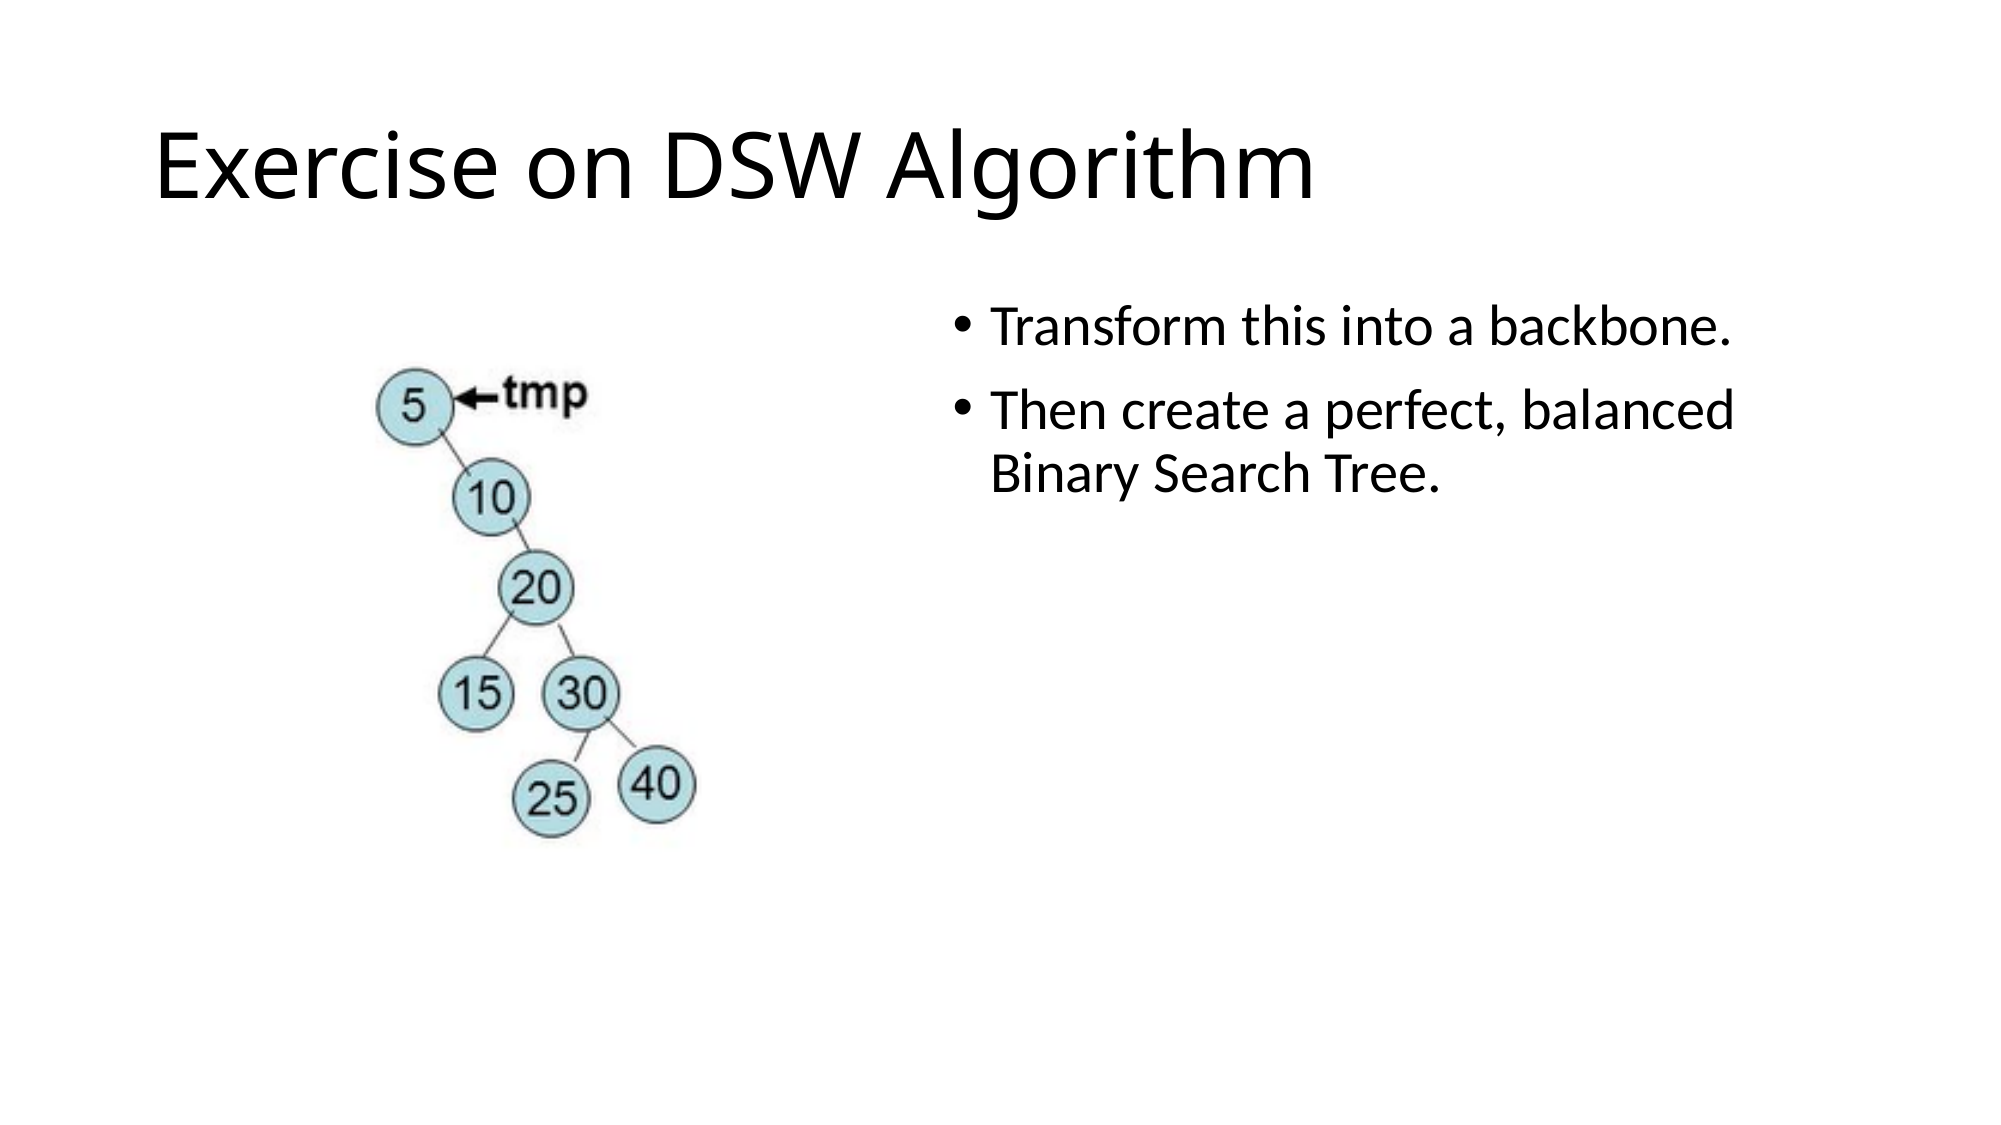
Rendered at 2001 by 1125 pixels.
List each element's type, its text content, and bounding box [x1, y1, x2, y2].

list Transform this into a backbone. Then create a perfect, balanced Binary Search Tree. [937, 287, 1900, 963]
title Exercise on DSW Algorithm [137, 59, 1863, 278]
picture [349, 312, 757, 875]
